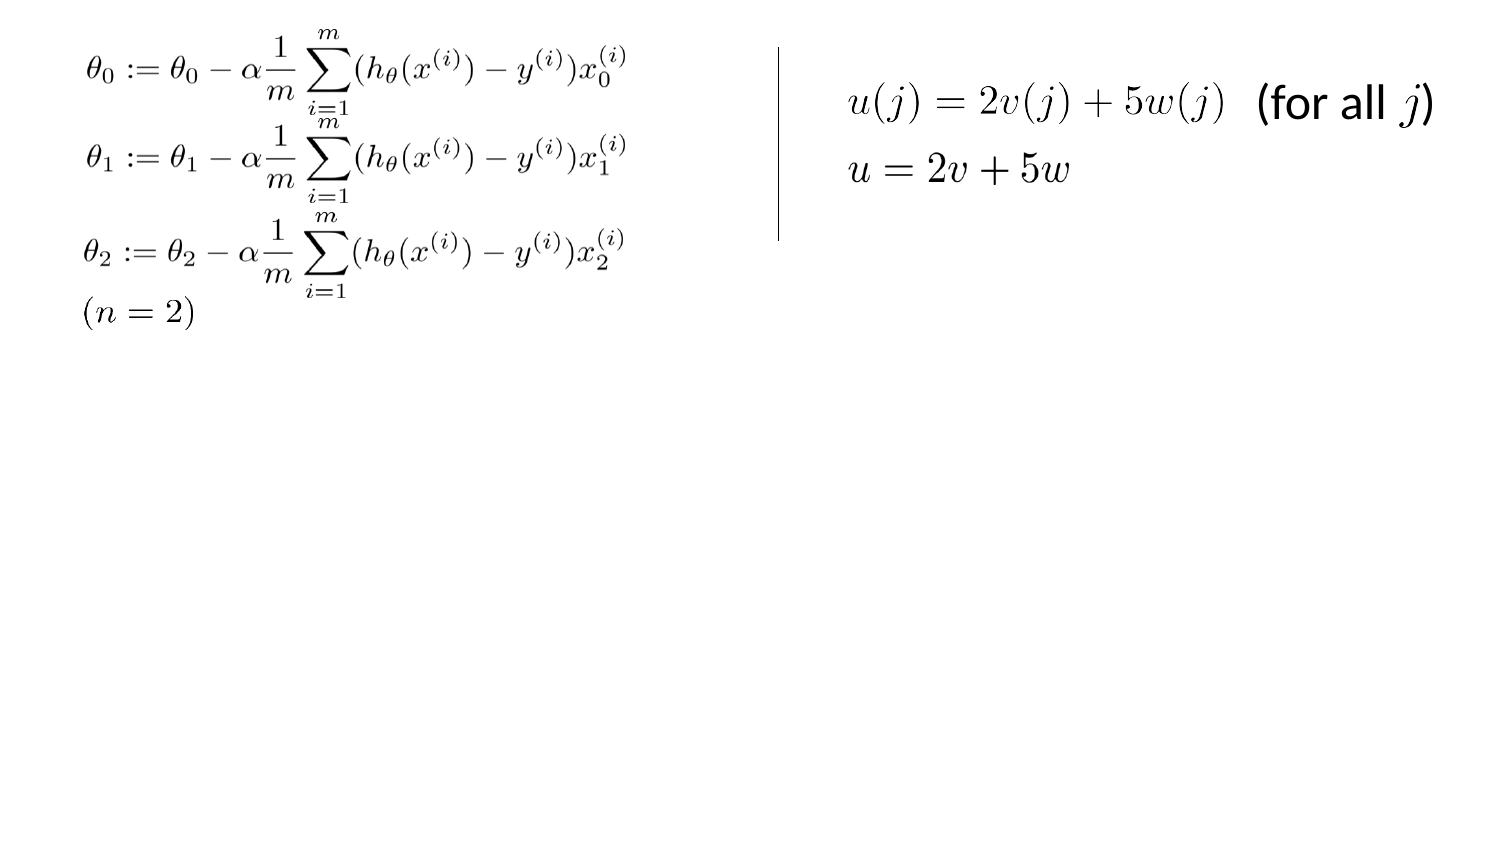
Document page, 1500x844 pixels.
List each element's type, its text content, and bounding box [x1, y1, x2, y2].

picture [1398, 84, 1420, 129]
picture [847, 152, 1069, 185]
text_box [84, 29, 626, 331]
picture [847, 81, 1223, 125]
text_box (for all ) [1240, 62, 1466, 138]
